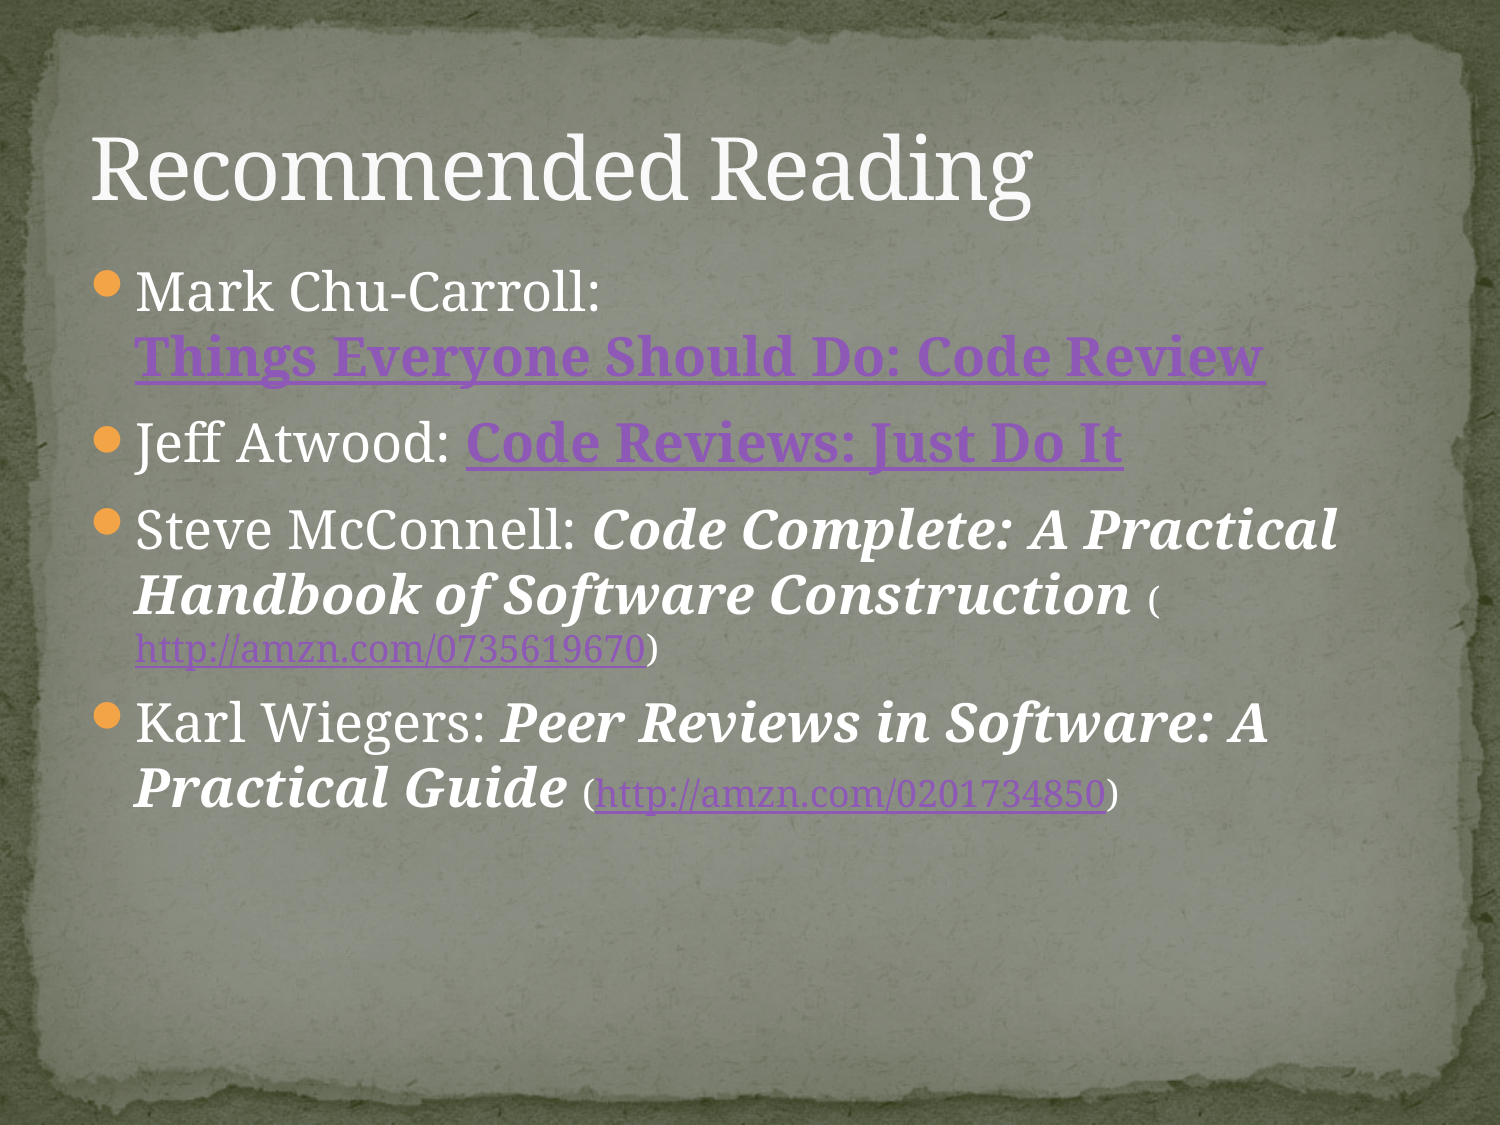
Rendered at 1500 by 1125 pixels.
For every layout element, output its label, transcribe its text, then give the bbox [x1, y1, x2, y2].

list Mark Chu-Carroll: Things Everyone Should Do: Code Review Jeff Atwood: Code Reviews: Just Do It Steve McConnell: Code Complete: A Practical Handbook of Software Construction (http://amzn.com/0735619670) Karl Wiegers: Peer Reviews in Software: A Practical Guide (http://amzn.com/0201734850) [75, 249, 1425, 1000]
title Recommended Reading [74, 24, 1425, 225]
